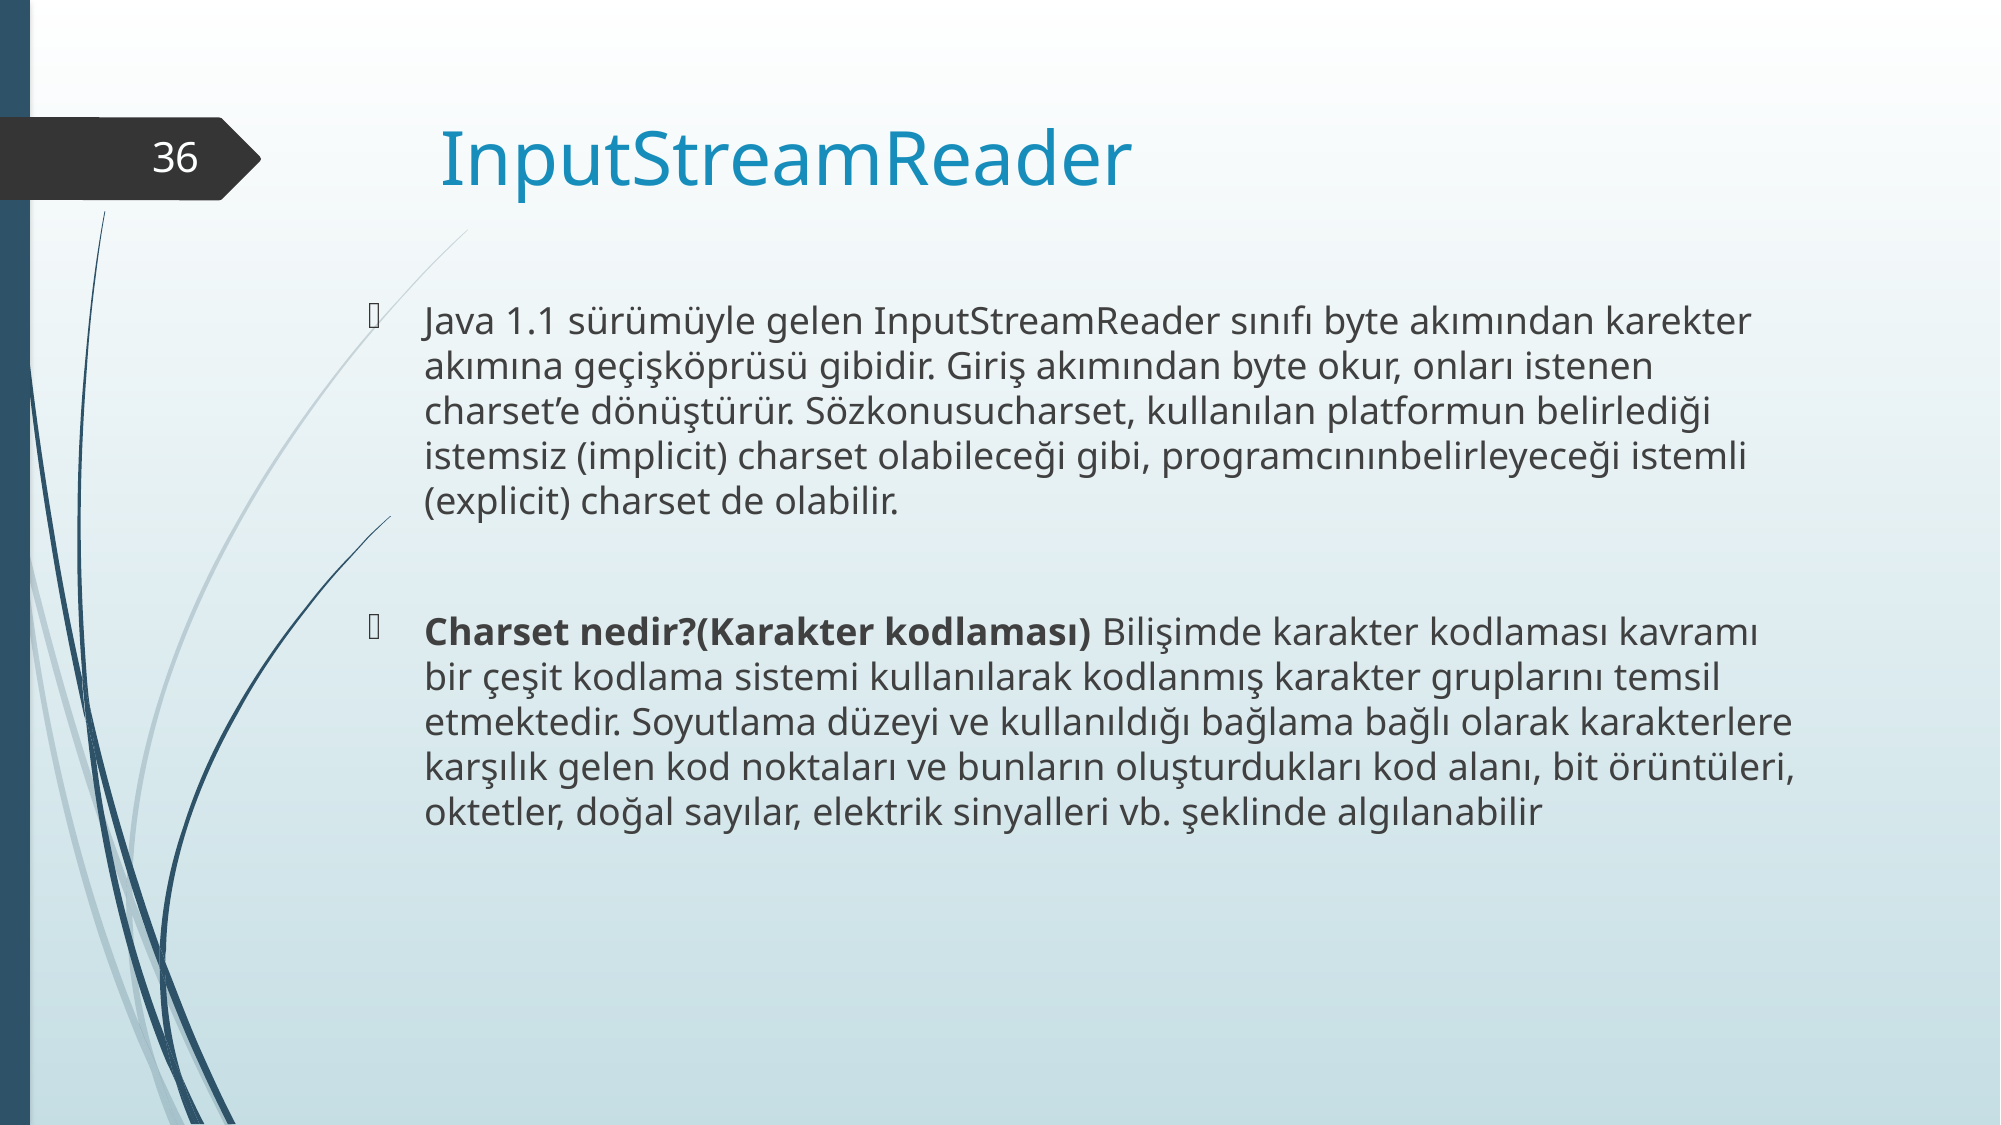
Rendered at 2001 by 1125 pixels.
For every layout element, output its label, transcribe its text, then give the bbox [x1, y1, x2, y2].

slide_number 36 [87, 129, 216, 190]
title InputStreamReader [425, 102, 1327, 220]
list Java 1.1 sürümüyle gelen InputStreamReader sınıfı byte akımından karekter akımına geçişköprüsü gibidir. Giriş akımından byte okur, onları istenen charset’e dönüştürür. Sözkonusucharset, kullanılan platformun belirlediği istemsiz (implicit) charset olabileceği gibi, programcınınbelirleyeceği istemli (explicit) charset de olabilir. Charset nedir?(Karakter kodlaması) Bilişimde karakter kodlaması kavramı bir çeşit kodlama sistemi kullanılarak kodlanmış karakter gruplarını temsil etmektedir. Soyutlama düzeyi ve kullanıldığı bağlama bağlı olarak karakterlere karşılık gelen kod noktaları ve bunların oluşturdukları kod alanı, bit örüntüleri, oktetler, doğal sayılar, elektrik sinyalleri vb. şeklinde algılanabilir [352, 289, 1816, 909]
